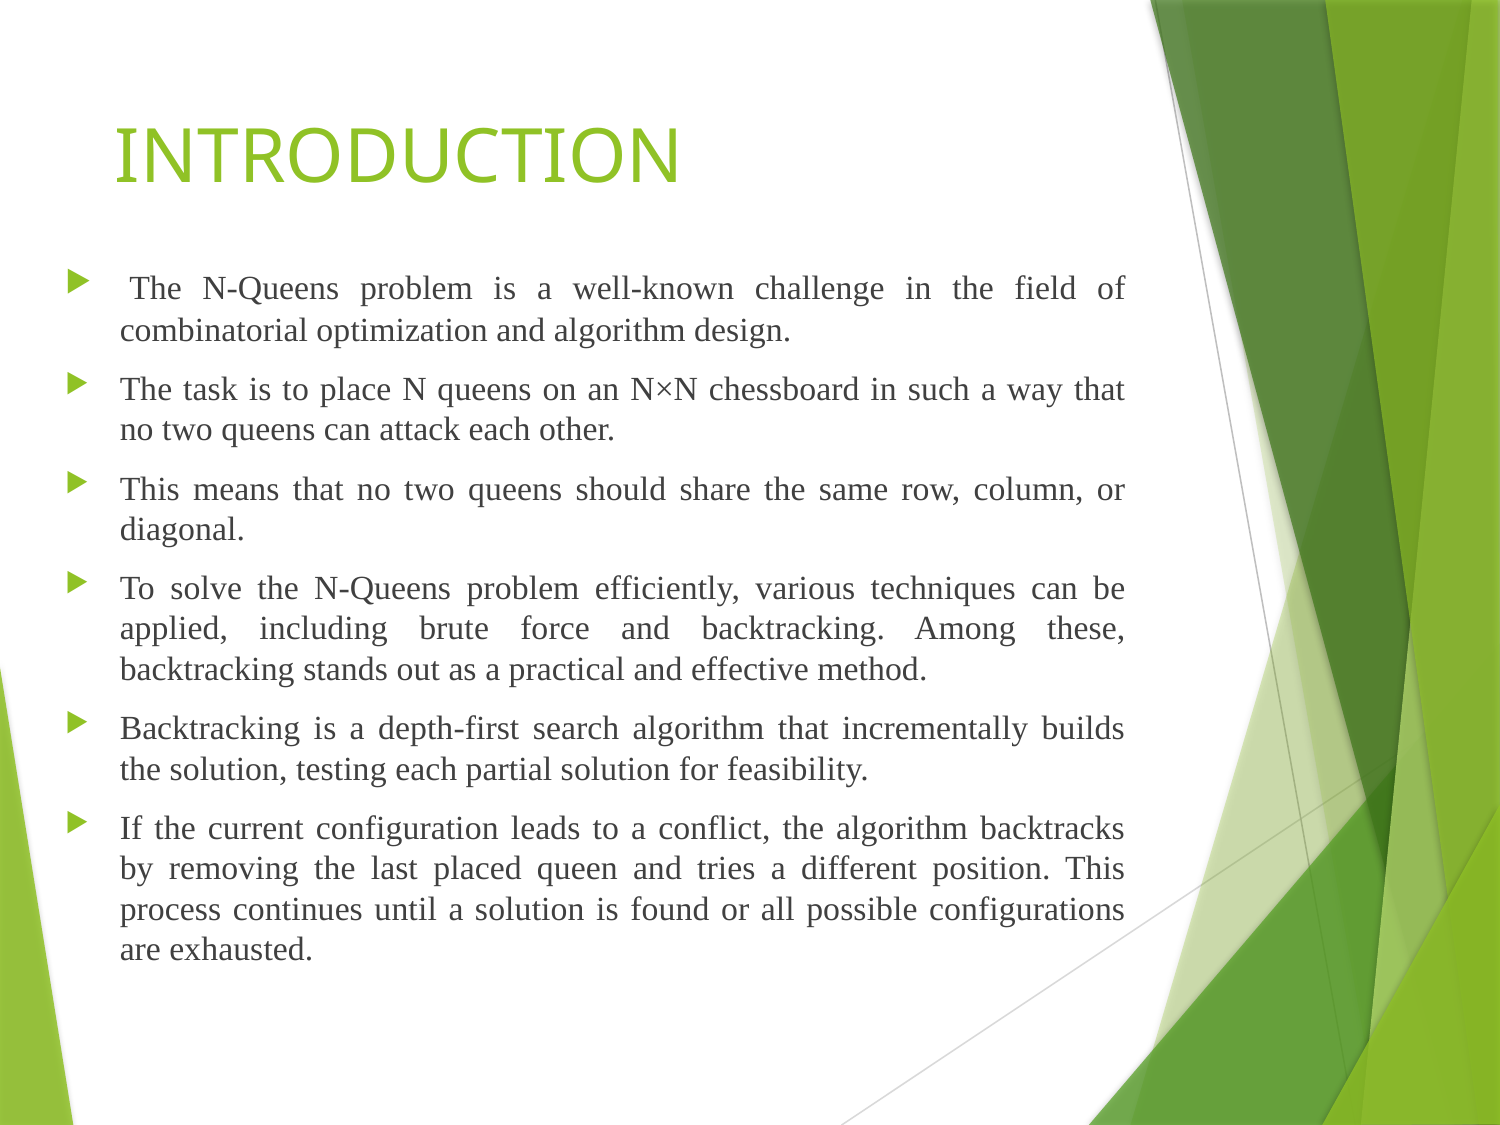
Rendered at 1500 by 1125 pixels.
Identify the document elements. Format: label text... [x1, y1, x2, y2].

list The N-Queens problem is a well-known challenge in the field of combinatorial optimization and algorithm design. The task is to place N queens on an N×N chessboard in such a way that no two queens can attack each other. This means that no two queens should share the same row, column, or diagonal. To solve the N-Queens problem efficiently, various techniques can be applied, including brute force and backtracking. Among these, backtracking stands out as a practical and effective method. Backtracking is a depth-first search algorithm that incrementally builds the solution, testing each partial solution for feasibility. If the current configuration leads to a conflict, the algorithm backtracks by removing the last placed queen and tries a different position. This process continues until a solution is found or all possible configurations are exhausted. [50, 254, 1142, 976]
title INTRODUCTION [99, 99, 1142, 254]
